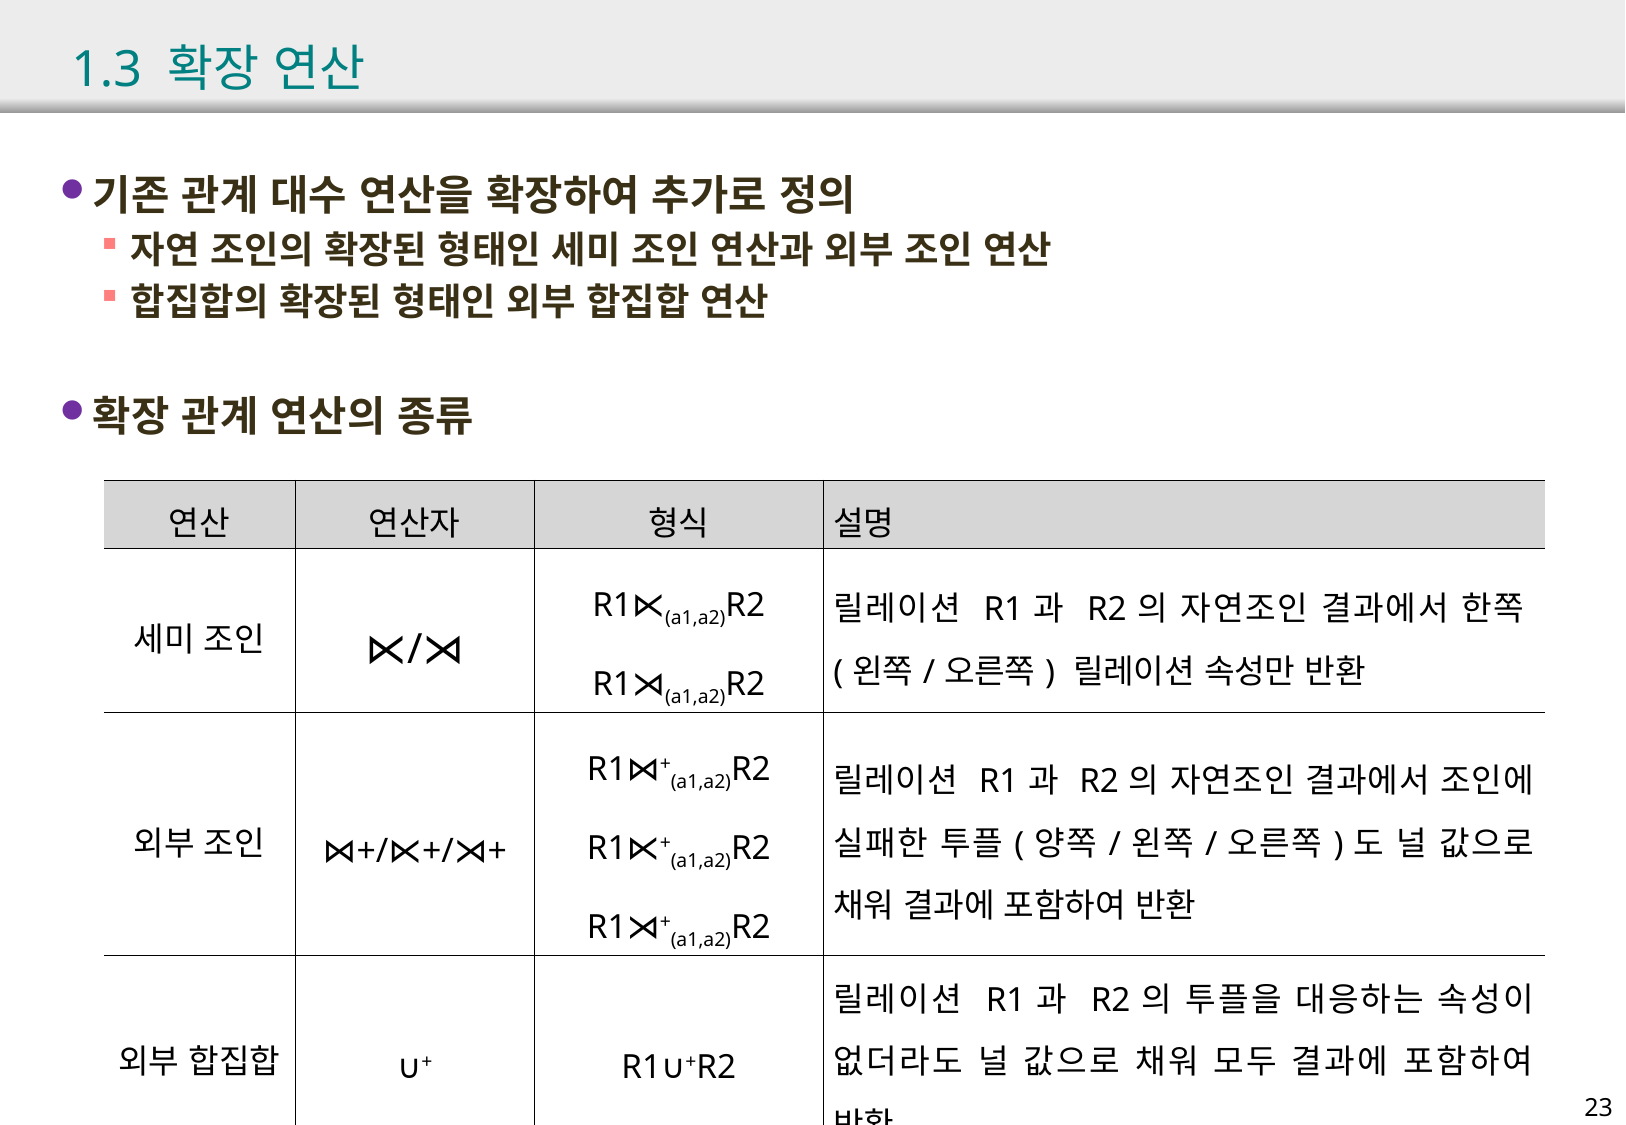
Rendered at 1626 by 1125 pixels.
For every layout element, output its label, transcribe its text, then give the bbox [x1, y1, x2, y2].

table_header 형식 [535, 481, 823, 548]
table_cell 릴레이션 R1과 R2의 자연조인 결과에서 조인에 실패한 투플(양쪽/왼쪽/오른쪽)도 널 값으로 채워 결과에 포함하여 반환 [824, 713, 1545, 955]
table_cell ⋉/⋊ [296, 549, 534, 712]
table_cell 외부 조인 [104, 713, 295, 955]
table_cell 외부 합집합 [104, 956, 295, 1125]
table_cell ⋈+/⋉+/⋊+ [296, 713, 534, 955]
list 기존 관계 대수 연산을 확장하여 추가로 정의 자연 조인의 확장된 형태인 세미 조인 연산과 외부 조인 연산 합집합의 확장된 형태인 외부 합집합 연산 확장 관계 연산의 종류 [44, 160, 1593, 1095]
table_cell R1⋉(a1,a2)R2 R1⋊(a1,a2)R2 [535, 549, 823, 712]
table_cell 세미 조인 [104, 549, 295, 712]
table_cell R1⋈+(a1,a2)R2 R1⋉+(a1,a2)R2 R1⋊+(a1,a2)R2 [535, 713, 823, 955]
table_header 설명 [824, 481, 1545, 548]
table_cell 릴레이션 R1과 R2의 투플을 대응하는 속성이 없더라도 널 값으로 채워 모두 결과에 포함하여 반환 [824, 956, 1545, 1125]
table_cell R1∪+R2 [535, 956, 823, 1125]
table_header 연산 [104, 481, 295, 548]
table_cell ∪+ [296, 956, 534, 1125]
title 1.3 확장 연산 [56, 75, 1545, 115]
table_cell 릴레이션 R1과 R2의 자연조인 결과에서 한쪽(왼쪽/오른쪽) 릴레이션 속성만 반환 [824, 549, 1545, 712]
text_box [0, 0, 1625, 75]
table_header 연산자 [296, 481, 534, 548]
